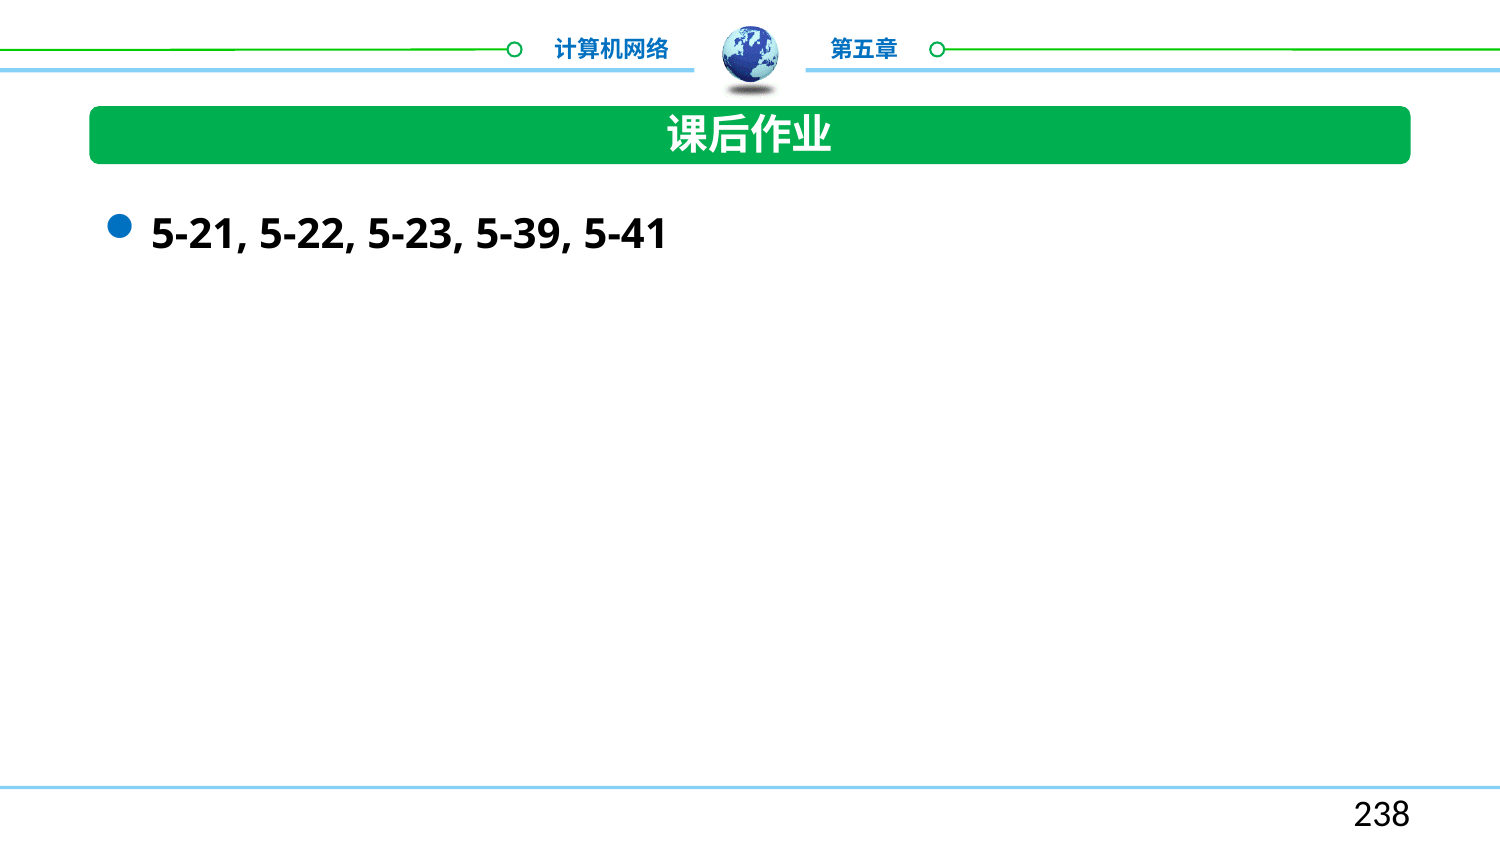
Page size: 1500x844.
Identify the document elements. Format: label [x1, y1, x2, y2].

picture [720, 24, 780, 100]
slide_number [1074, 782, 1425, 827]
text_box [89, 100, 1411, 166]
text_box [89, 180, 1411, 265]
